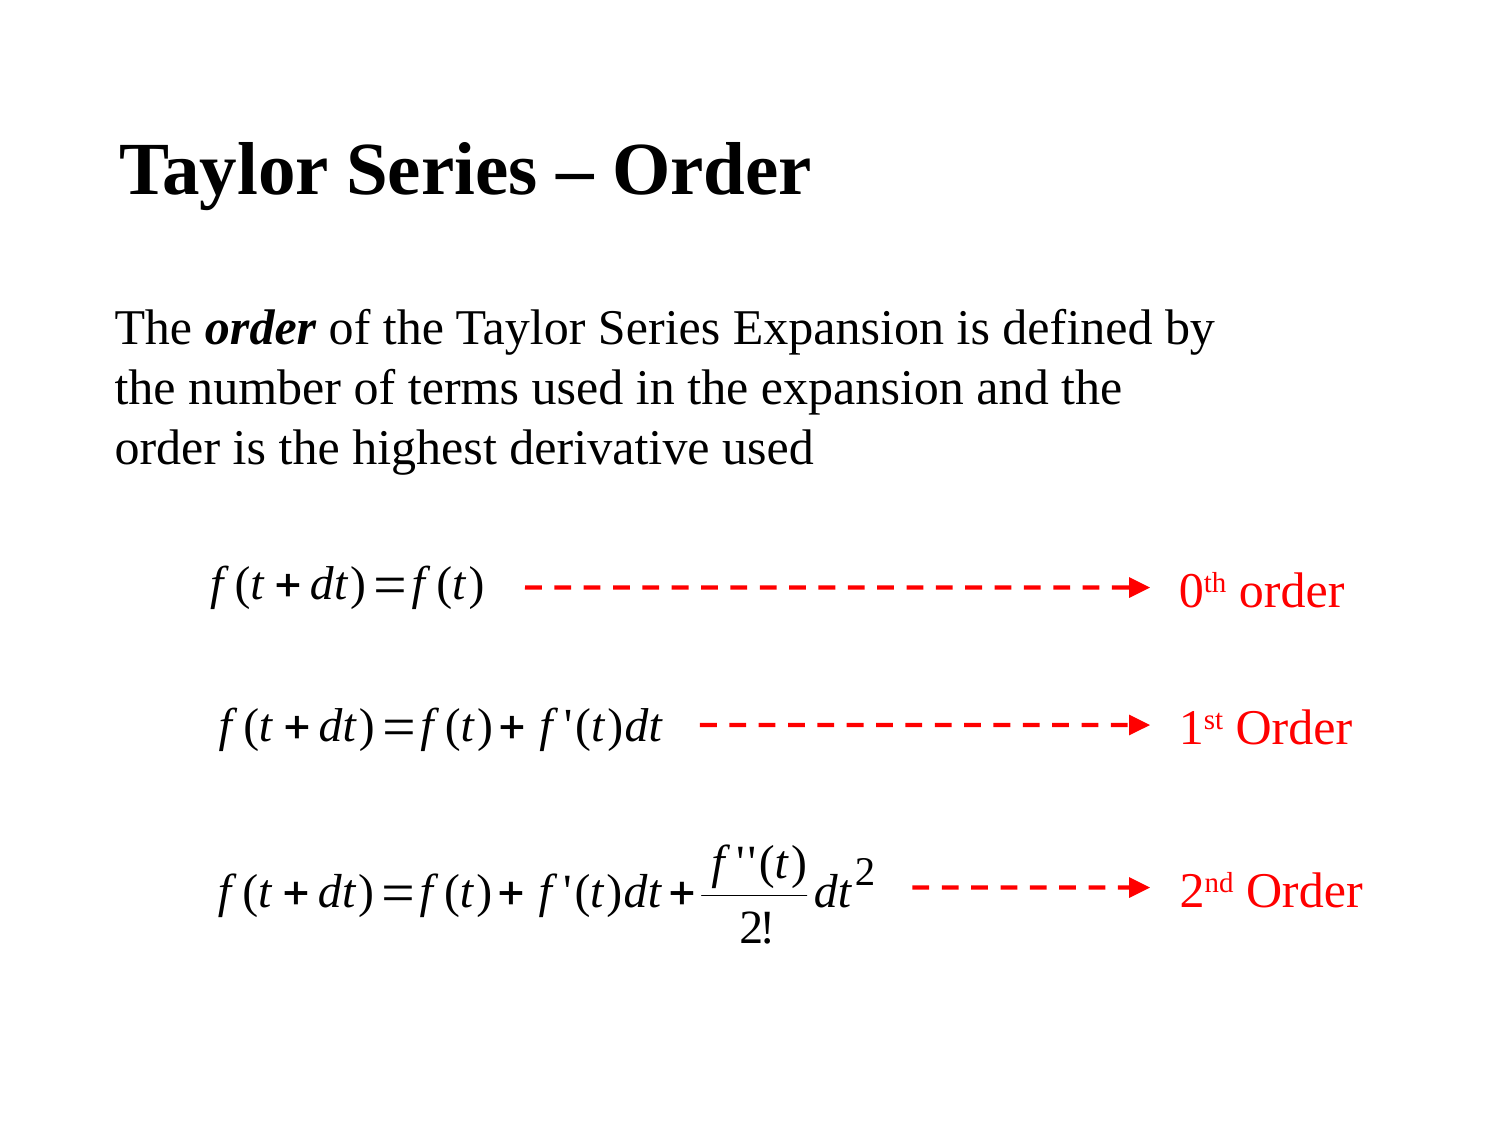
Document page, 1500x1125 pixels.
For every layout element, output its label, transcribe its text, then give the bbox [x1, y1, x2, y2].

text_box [206, 703, 676, 757]
text_box [1126, 577, 1150, 598]
text_box The order of the Taylor Series Expansion is defined by the number of terms used in the expansion and the order is the highest derivative used [99, 287, 1240, 483]
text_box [206, 837, 889, 949]
text_box 1st Order [1164, 687, 1368, 763]
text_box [198, 562, 495, 616]
text_box Taylor Series – Order [104, 112, 828, 218]
text_box 2nd Order [1164, 849, 1378, 925]
text_box [1123, 714, 1150, 736]
text_box 0th order [1164, 549, 1360, 625]
text_box [1124, 877, 1150, 898]
